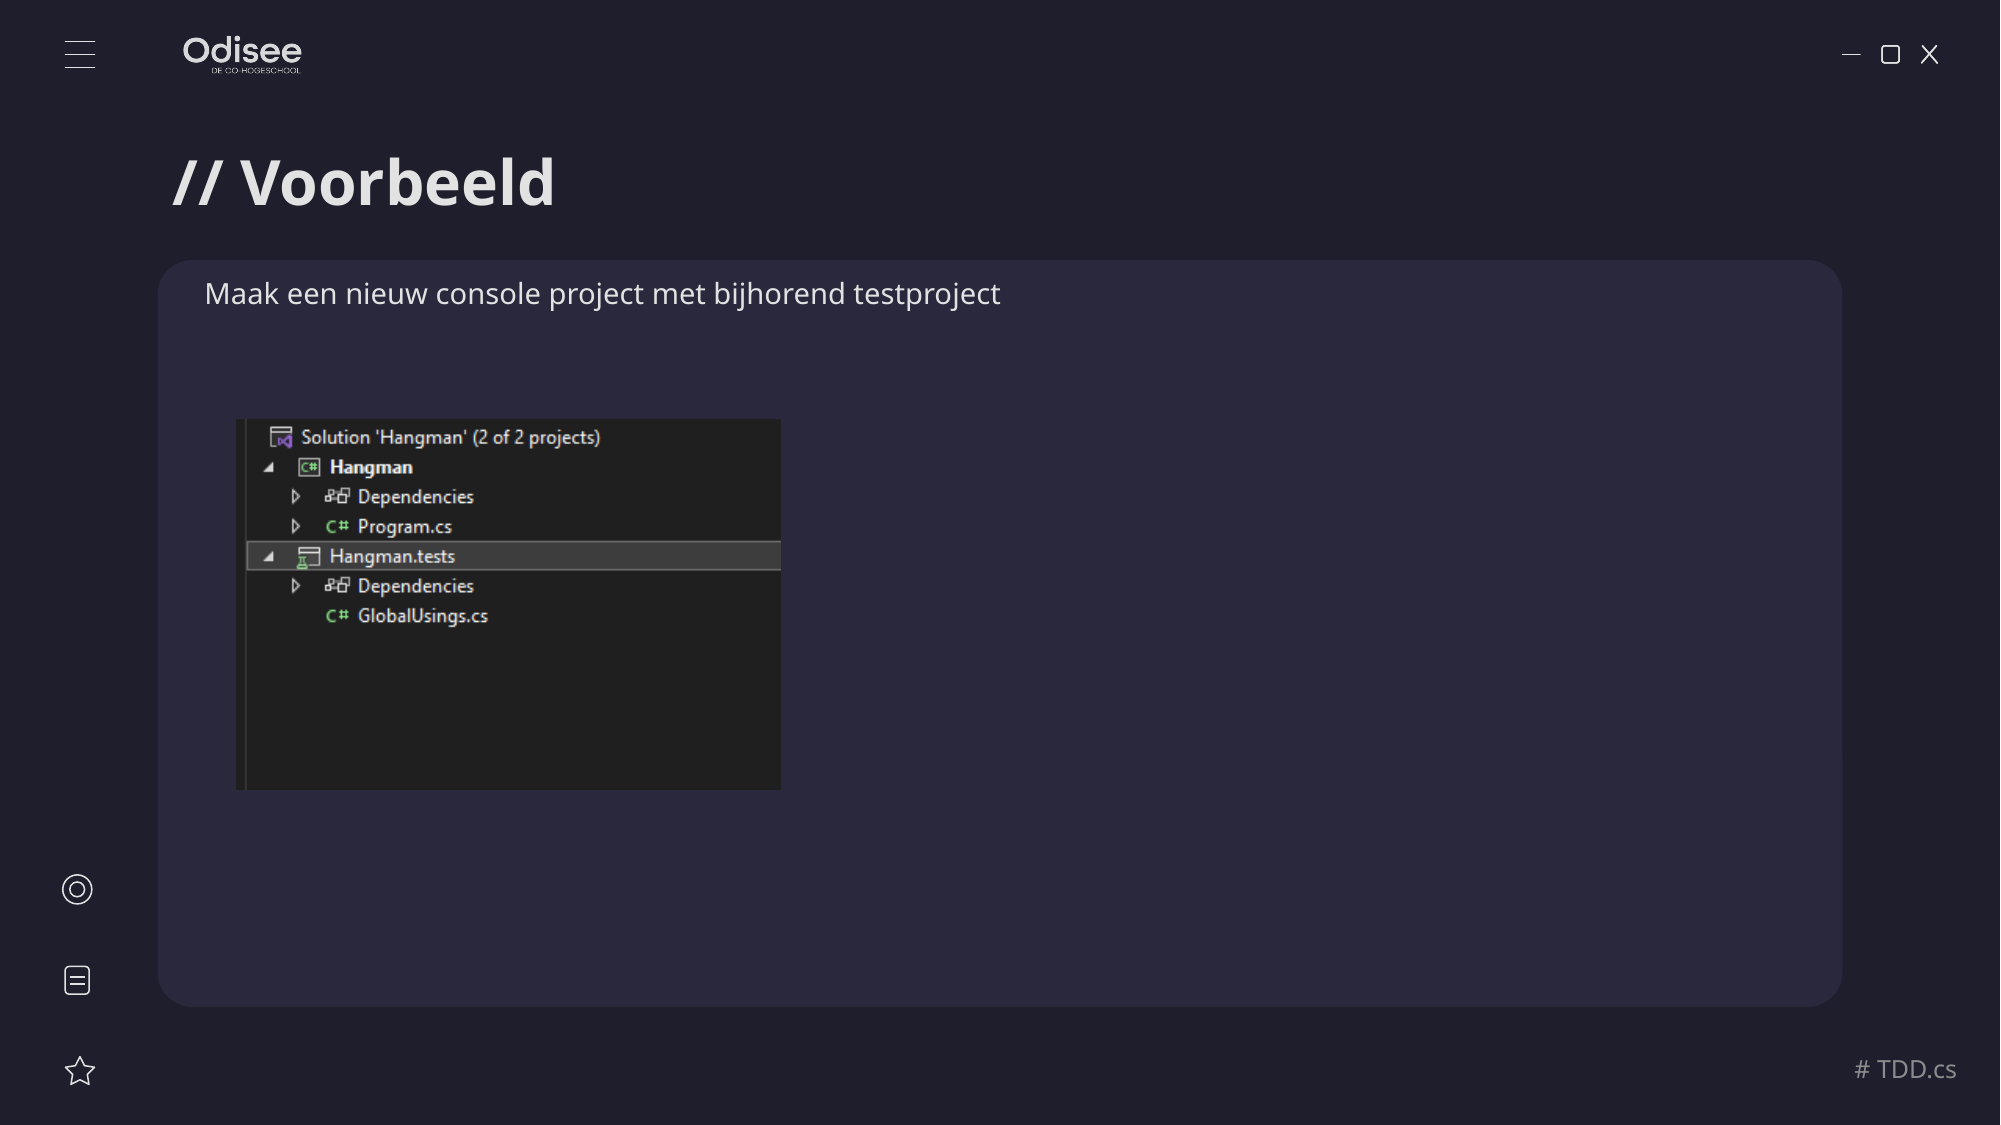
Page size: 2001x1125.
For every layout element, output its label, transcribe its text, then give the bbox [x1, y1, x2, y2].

list Maak een nieuw console project met bijhorend testproject [157, 260, 1843, 1000]
title // Voorbeeld [157, 118, 1843, 244]
picture [157, 10, 328, 99]
footer # TDD.cs [1506, 1040, 1973, 1101]
picture [236, 418, 781, 790]
